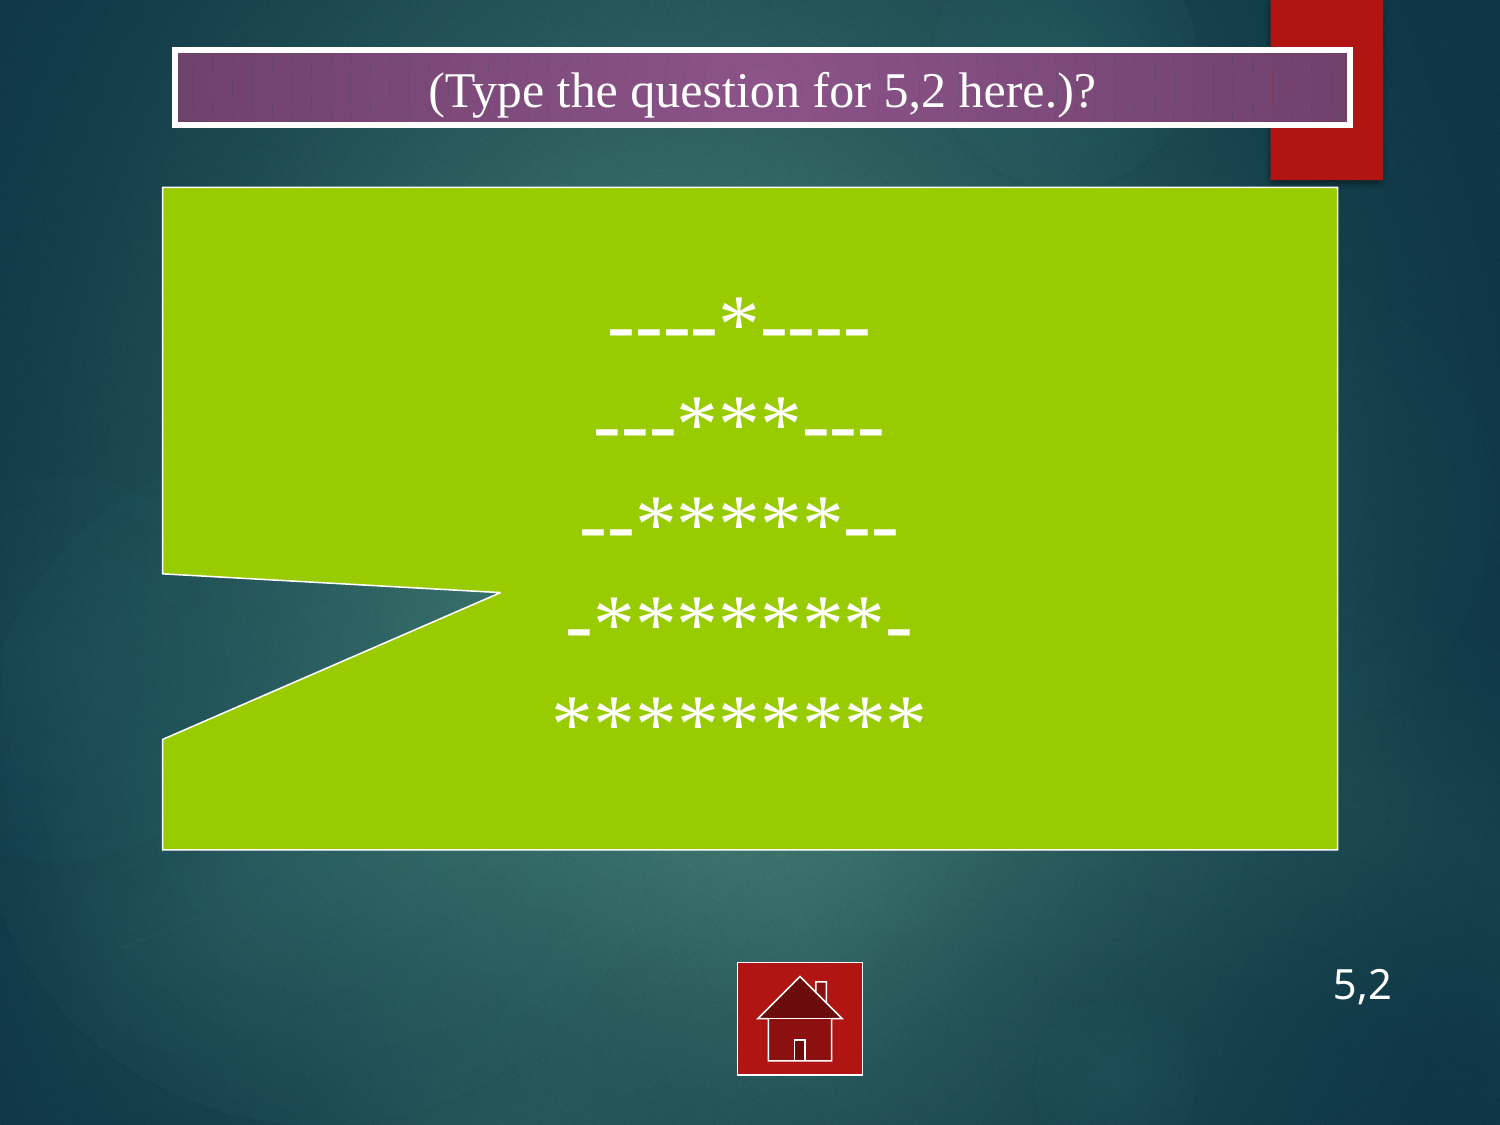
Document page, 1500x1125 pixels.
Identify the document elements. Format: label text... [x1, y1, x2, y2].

text_box [737, 962, 863, 1075]
text_box (Type the question for 5,2 here.)? [174, 49, 1350, 125]
subtitle 5,2 [1224, 950, 1500, 1125]
text_box ----*---- ---***--- --*****-- -*******- ********* [162, 187, 1338, 850]
